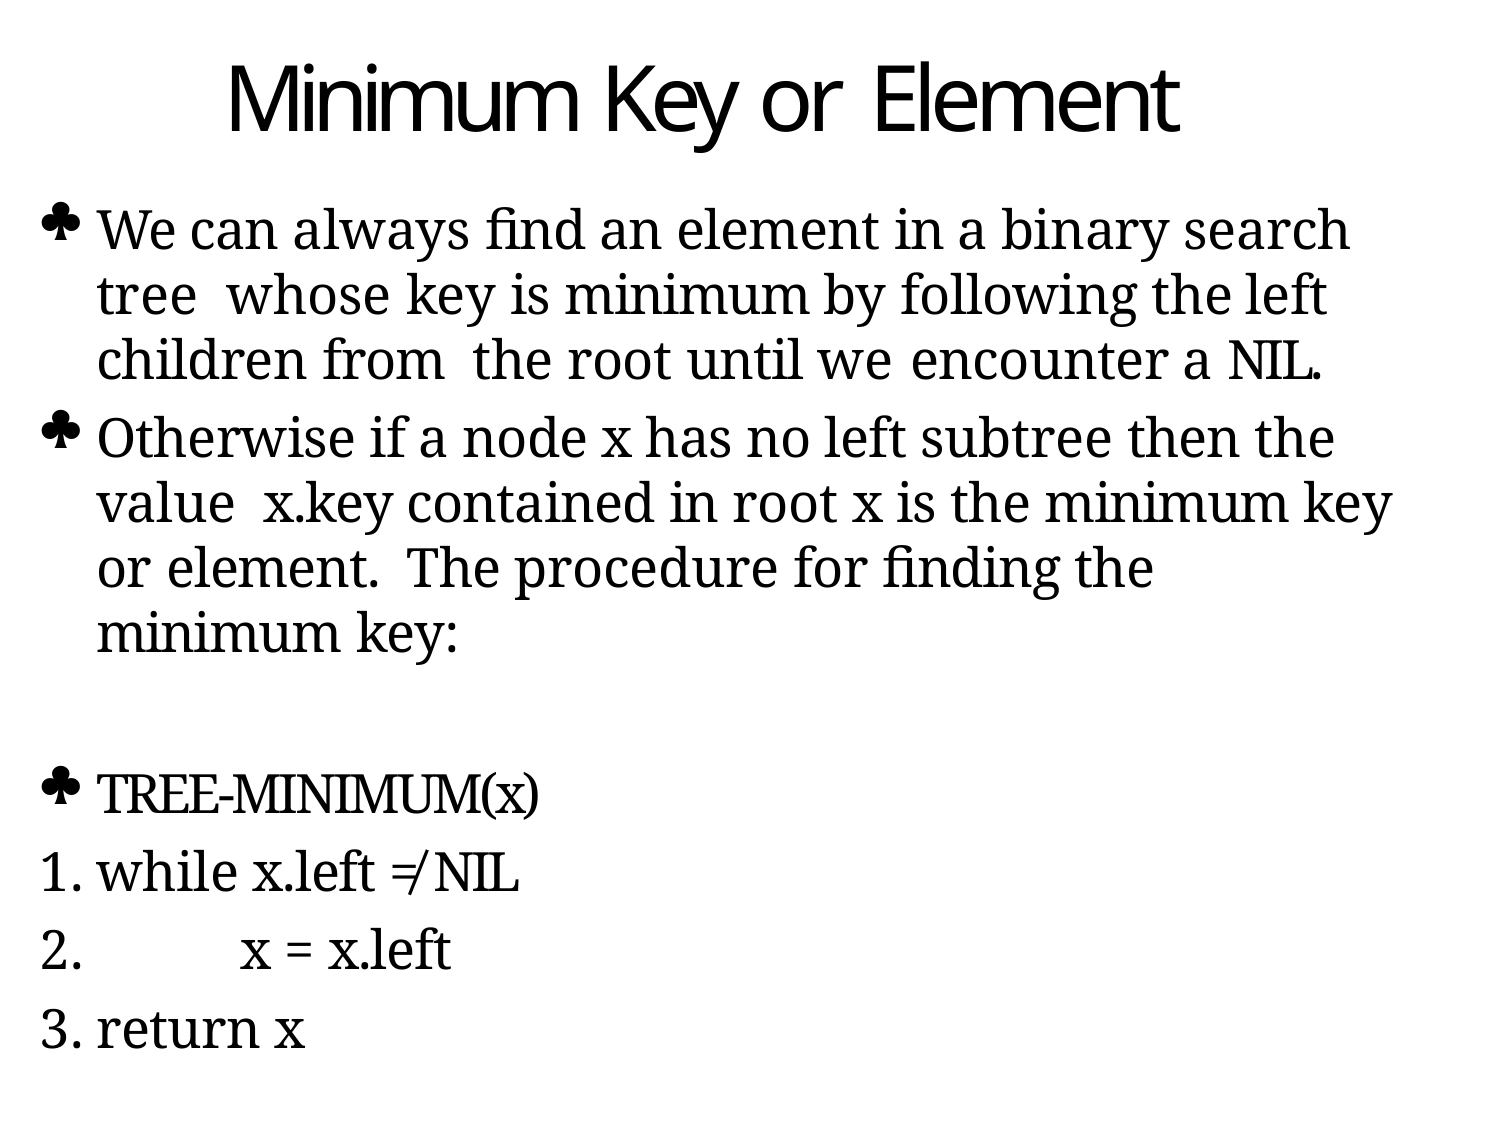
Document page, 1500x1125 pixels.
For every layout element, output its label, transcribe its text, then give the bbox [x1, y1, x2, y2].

text_box We can always find an element in a binary search tree whose key is minimum by following the left children from the root until we encounter a NIL. Otherwise if a node x has no left subtree then the value x.key contained in root x is the minimum key or element. The procedure for finding the minimum key: TREE-MINIMUM(x) while x.left ≠ NIL x = x.left return x [37, 192, 1432, 1060]
title Minimum Key or Element [221, 0, 1298, 189]
